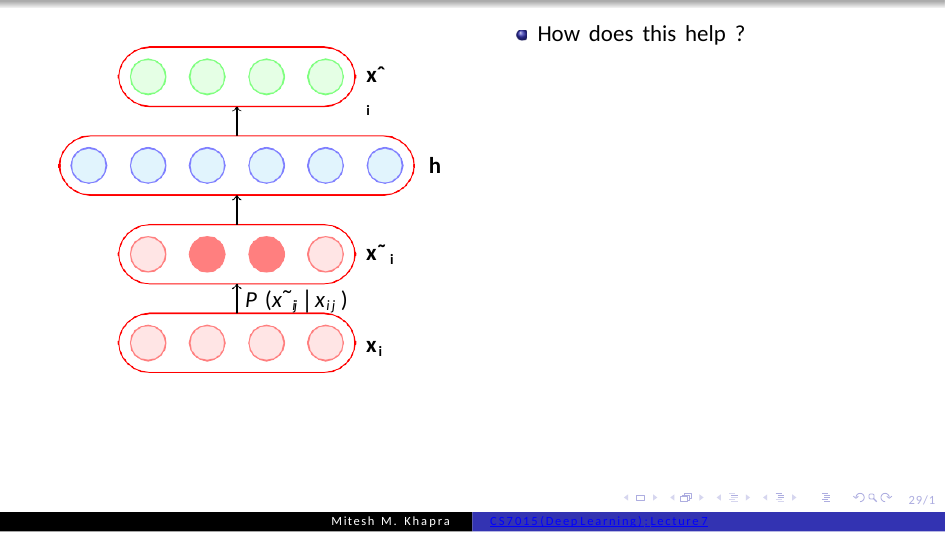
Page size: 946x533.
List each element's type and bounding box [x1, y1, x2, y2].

text_box [906, 493, 942, 508]
text_box [0, 511, 946, 532]
text_box [415, 148, 449, 359]
picture [0, 0, 945, 8]
text_box [535, 16, 747, 46]
picture [58, 45, 415, 373]
picture [515, 30, 527, 42]
